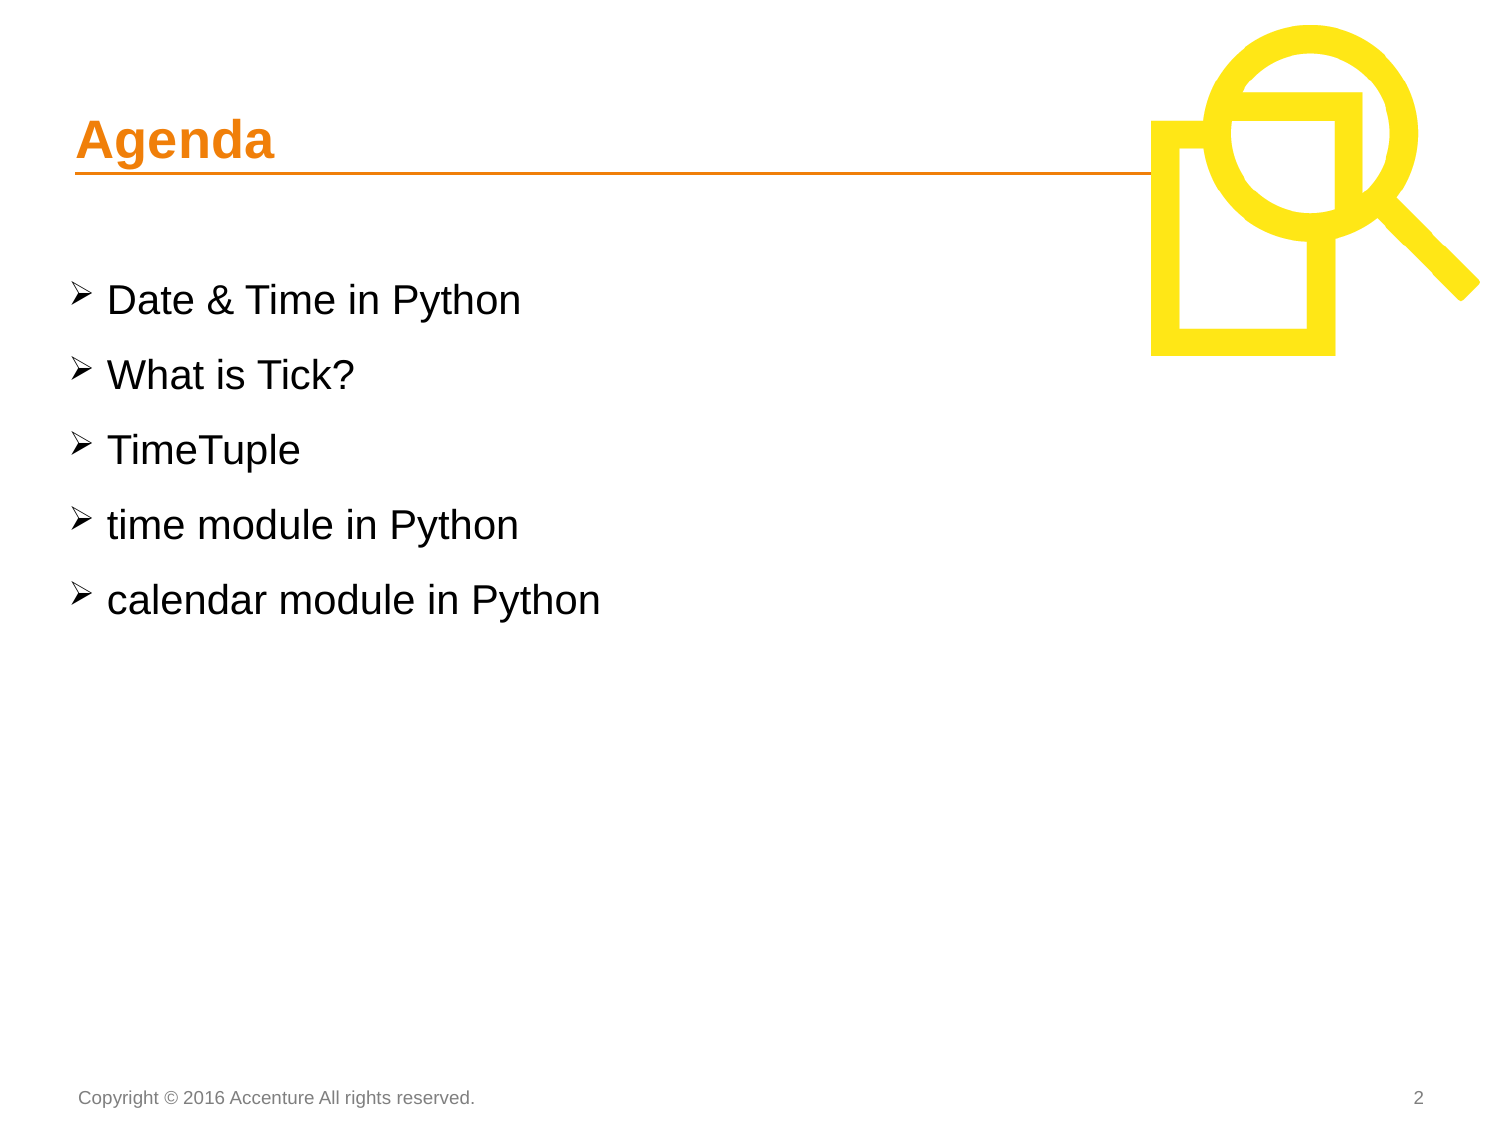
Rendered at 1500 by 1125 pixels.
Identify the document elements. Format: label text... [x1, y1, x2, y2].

picture [1151, 25, 1480, 356]
list Date & Time in Python What is Tick? TimeTuple time module in Python calendar module in Python [68, 197, 1419, 1024]
title Agenda [75, 27, 1422, 170]
